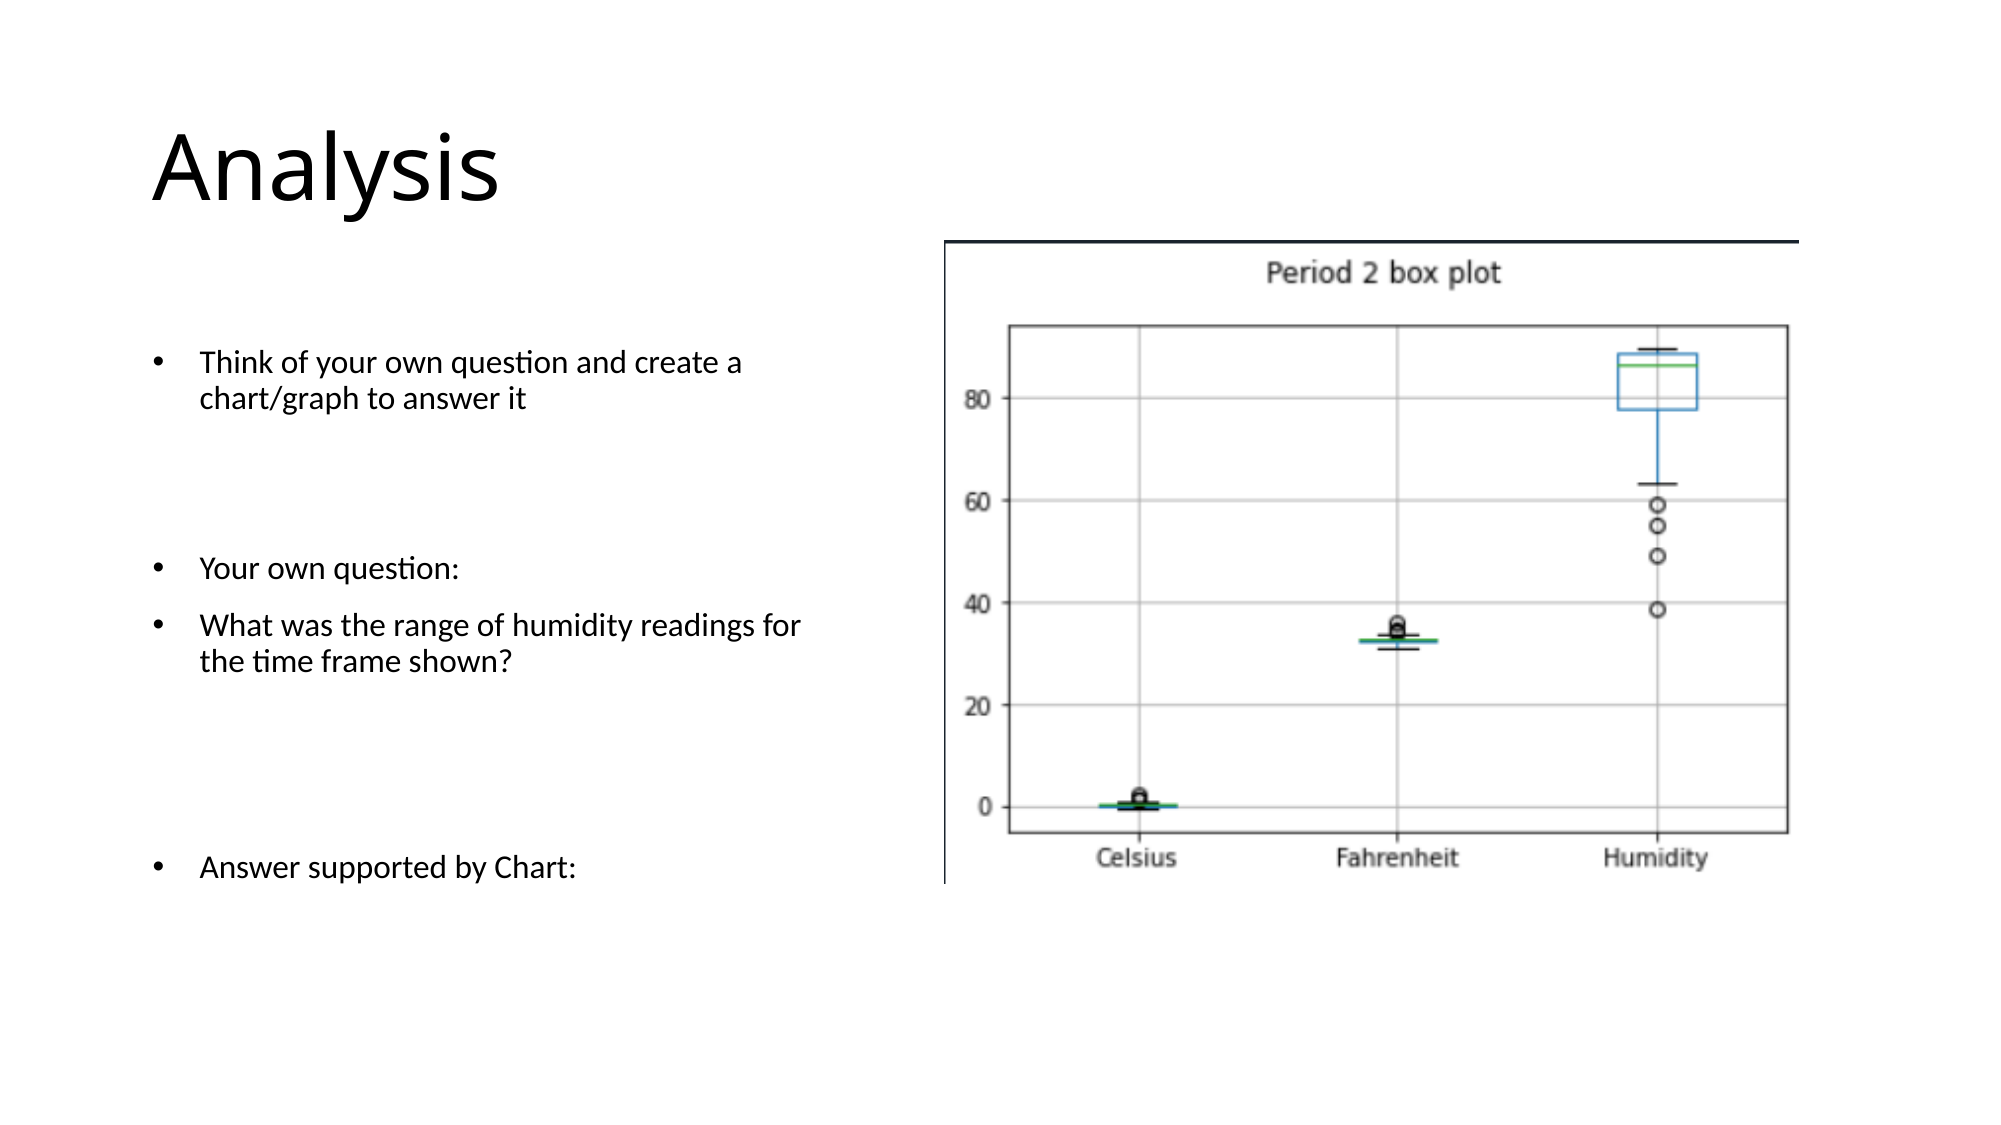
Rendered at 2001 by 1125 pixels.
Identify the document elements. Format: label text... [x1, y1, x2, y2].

title Analysis [137, 75, 783, 337]
list Think of your own question and create a chart/graph to answer it Your own question: What was the range of humidity readings for the time frame shown? Answer supported by Chart: [137, 337, 862, 963]
picture [944, 240, 1799, 884]
